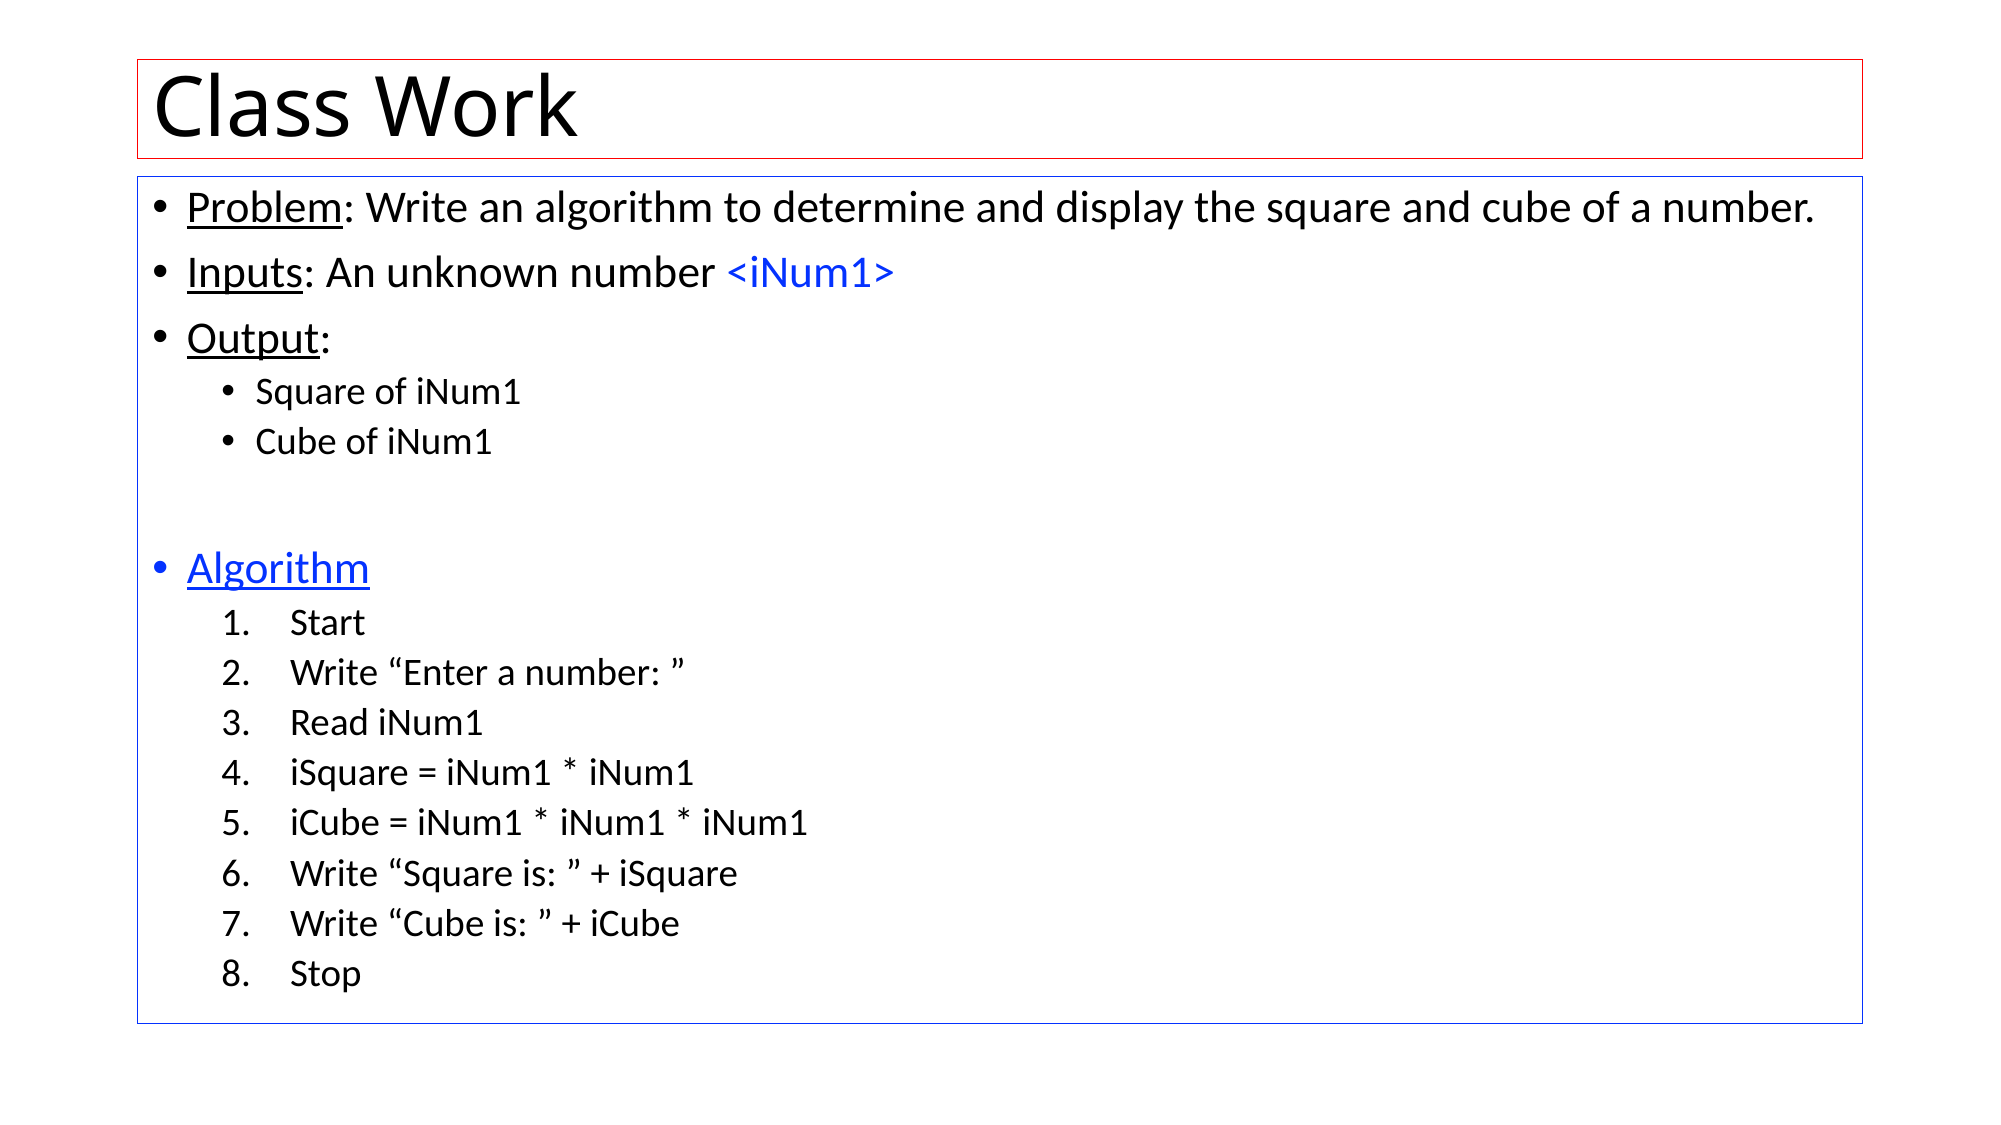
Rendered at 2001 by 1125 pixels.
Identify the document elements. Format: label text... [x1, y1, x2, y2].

list Problem: Write an algorithm to determine and display the square and cube of a number. Inputs: An unknown number <iNum1> Output: Square of iNum1 Cube of iNum1 Algorithm Start Write “Enter a number: ” Read iNum1 iSquare = iNum1 * iNum1 iCube = iNum1 * iNum1 * iNum1 Write “Square is: ” + iSquare Write “Cube is: ” + iCube Stop [137, 176, 1863, 1024]
title Class Work [137, 59, 1863, 159]
